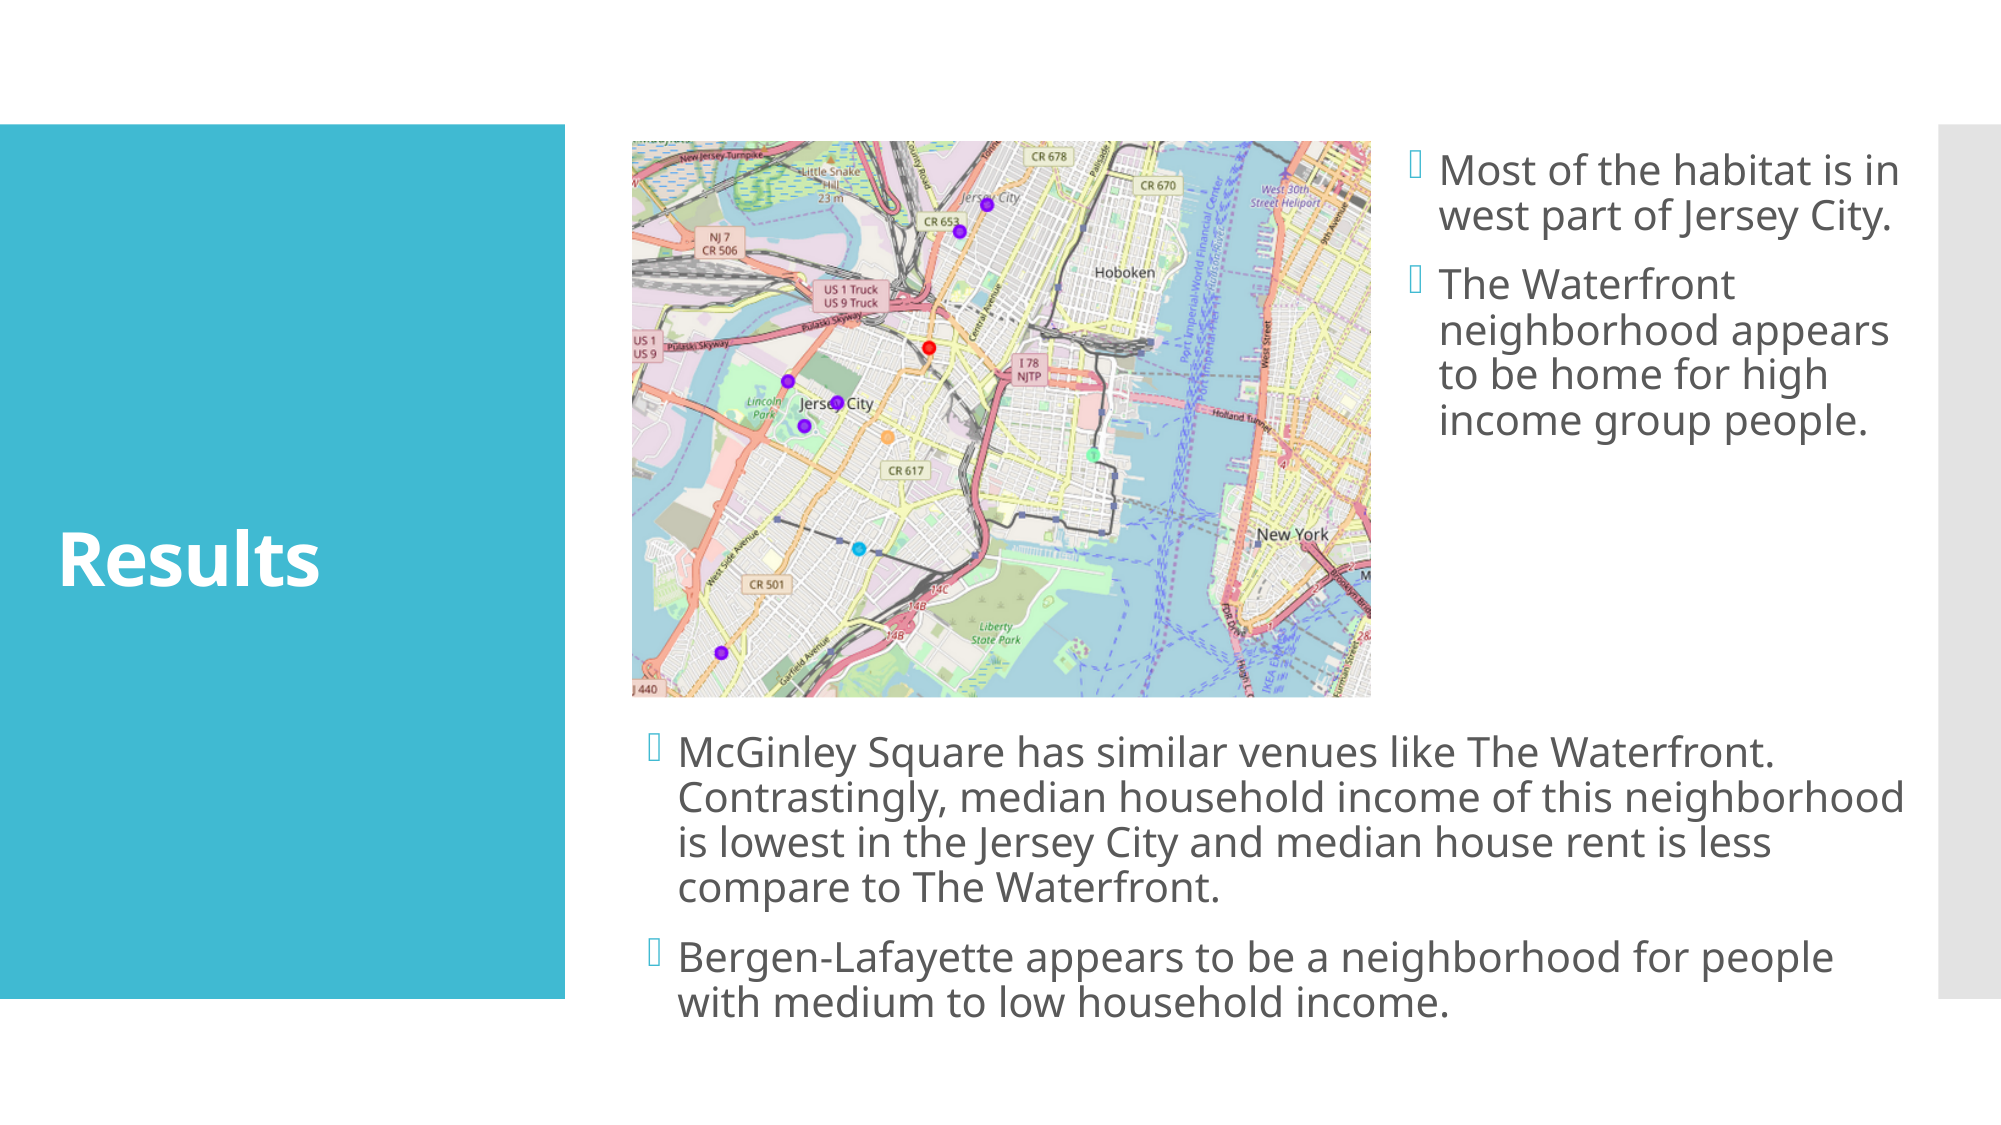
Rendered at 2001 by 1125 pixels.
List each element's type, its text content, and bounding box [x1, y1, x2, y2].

picture [632, 141, 1371, 700]
text_box McGinley Square has similar venues like The Waterfront. Contrastingly, median household income of this neighborhood is lowest in the Jersey City and median house rent is less compare to The Waterfront. Bergen-Lafayette appears to be a neighborhood for people with medium to low household income. [632, 723, 1931, 1079]
text_box Most of the habitat is in west part of Jersey City. The Waterfront neighborhood appears to be home for high income group people. [1393, 141, 1931, 542]
title Results [41, 184, 525, 940]
